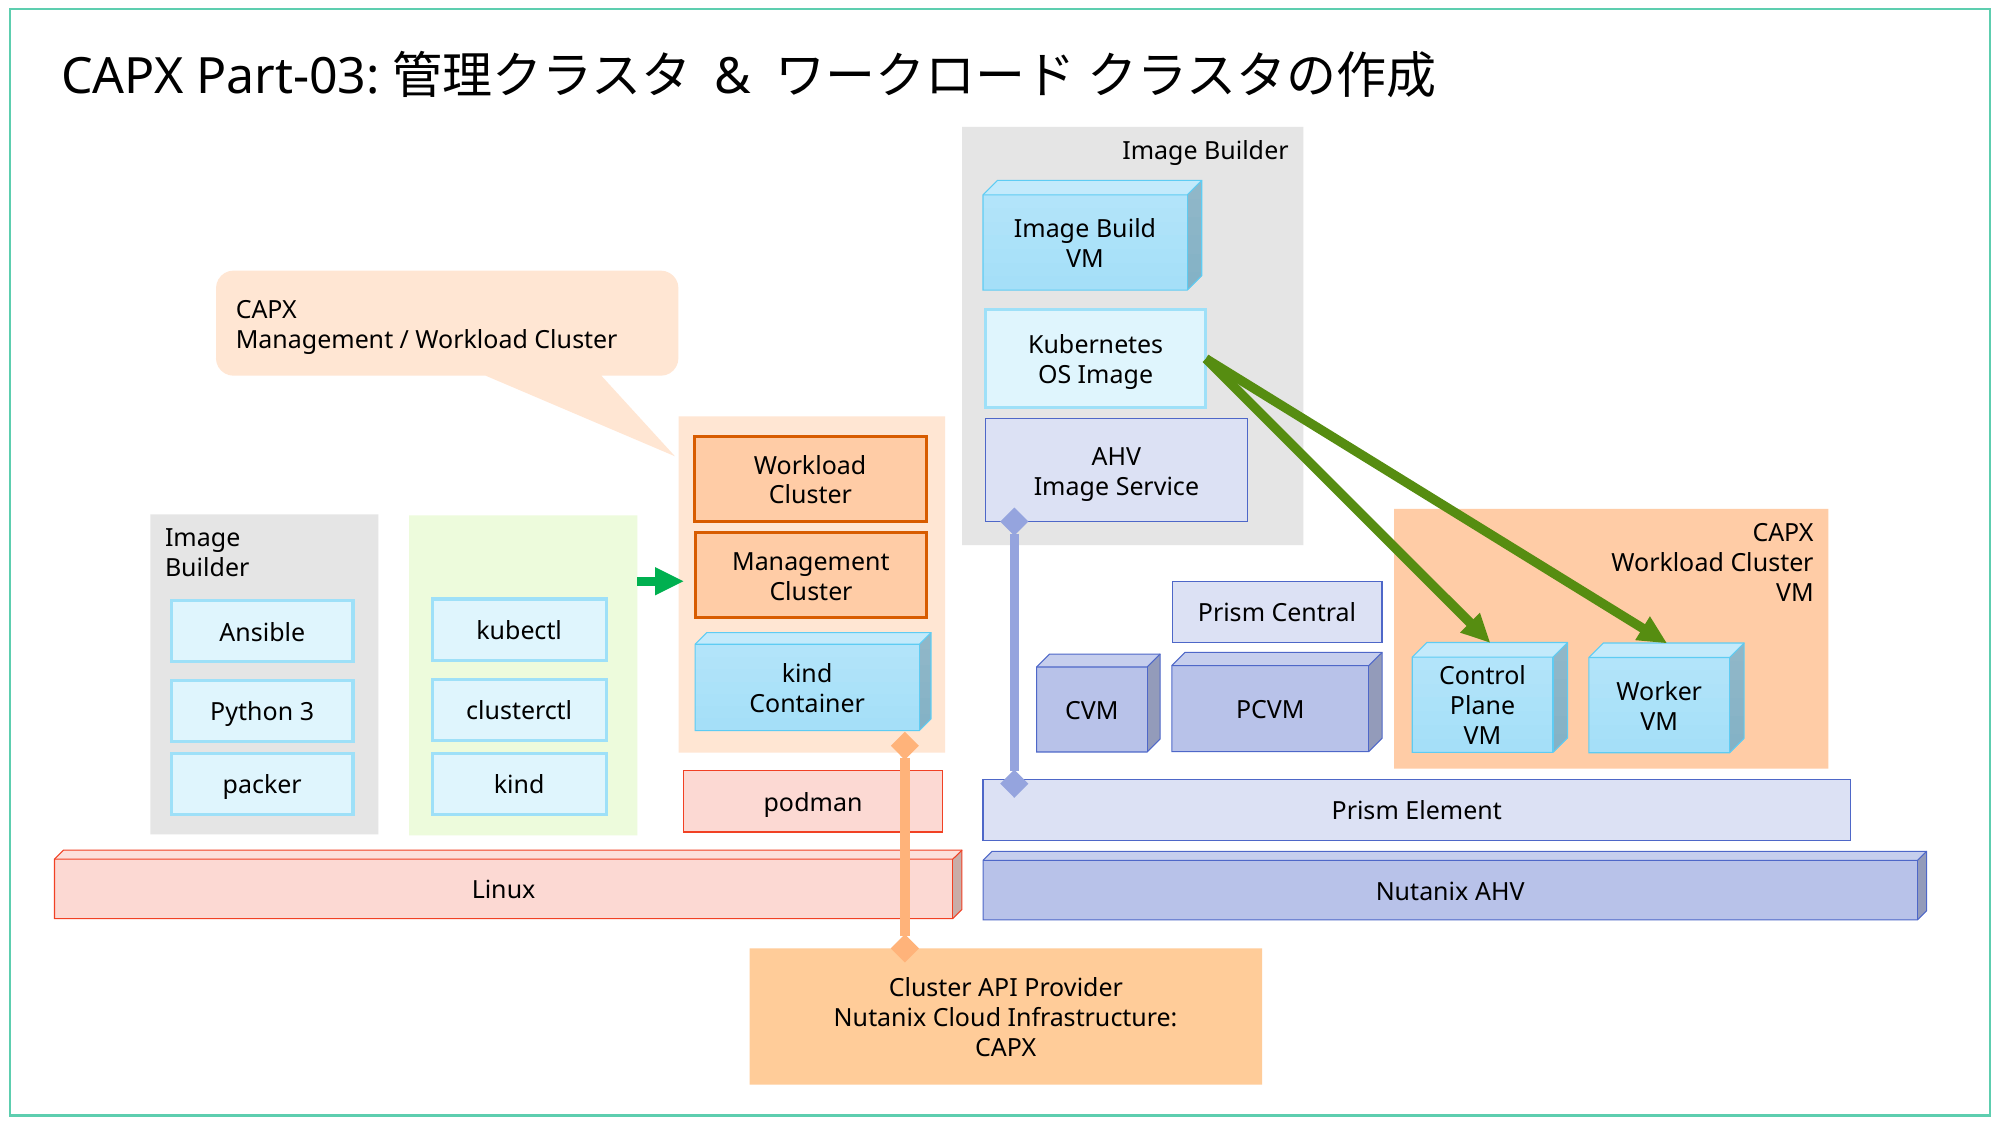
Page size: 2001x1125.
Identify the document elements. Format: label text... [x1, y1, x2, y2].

text_box Management Cluster [694, 532, 928, 619]
text_box CAPX Management / Workload Cluster [214, 269, 680, 458]
text_box Python 3 [170, 679, 354, 742]
text_box kind Container [694, 632, 932, 732]
text_box Cluster API Provider Nutanix Cloud Infrastructure: CAPX [749, 948, 1263, 1085]
text_box Control Plane VM [1411, 643, 1569, 753]
text_box Ansible [170, 600, 354, 663]
text_box Image Builder [149, 513, 380, 835]
text_box Image Build VM [982, 179, 1203, 291]
text_box kind [431, 752, 607, 815]
text_box AHV Image Service [985, 418, 1205, 522]
text_box Nutanix AHV [982, 850, 1928, 921]
text_box podman [910, 770, 943, 833]
text_box PCVM [1171, 651, 1383, 753]
text_box Prism Element [982, 779, 1851, 841]
text_box Image Builder [961, 126, 1304, 546]
text_box clusterctl [431, 678, 607, 741]
text_box Prism Central [1172, 581, 1205, 643]
text_box CVM [1036, 653, 1161, 753]
text_box Kubernetes OS Image [985, 309, 1207, 409]
text_box Workload Cluster [693, 435, 927, 523]
text_box kubectl [431, 598, 607, 661]
text_box [408, 514, 638, 836]
text_box CAPX Workload Cluster VM [1393, 508, 1829, 770]
text_box packer [170, 752, 354, 815]
text_box Linux [53, 849, 900, 920]
text_box podman [683, 770, 900, 833]
text_box Linux [910, 849, 963, 920]
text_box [1205, 358, 1674, 643]
text_box [678, 416, 946, 753]
text_box Worker VM [1588, 642, 1745, 754]
title CAPX Part-03:管理クラスタ & ワークロード クラスタの作成 [46, 36, 1947, 119]
